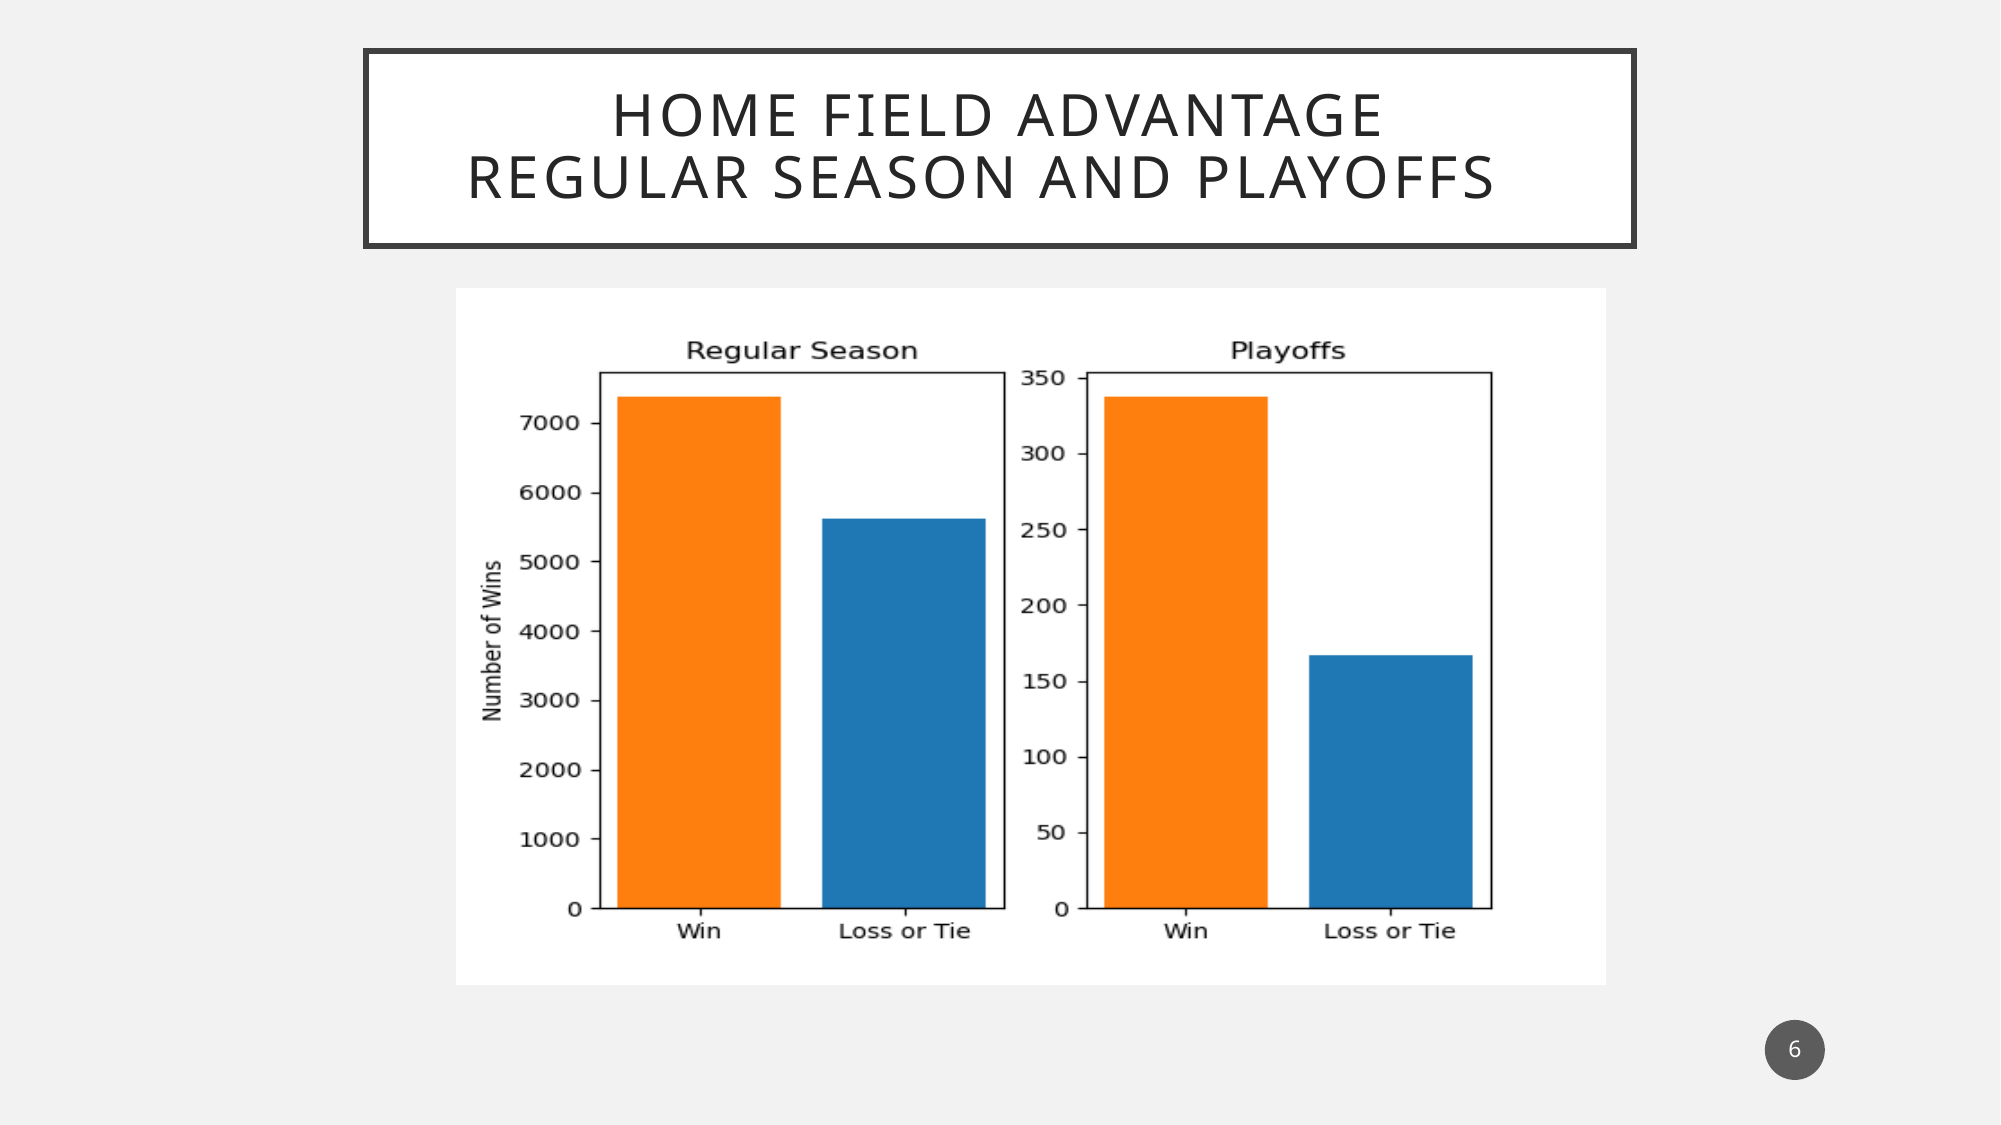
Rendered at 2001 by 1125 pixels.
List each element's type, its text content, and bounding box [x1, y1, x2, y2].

title Home Field Advantage Regular Season and Playoffs [363, 48, 1637, 249]
slide_number 6 [1764, 1019, 1825, 1080]
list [456, 288, 1606, 985]
